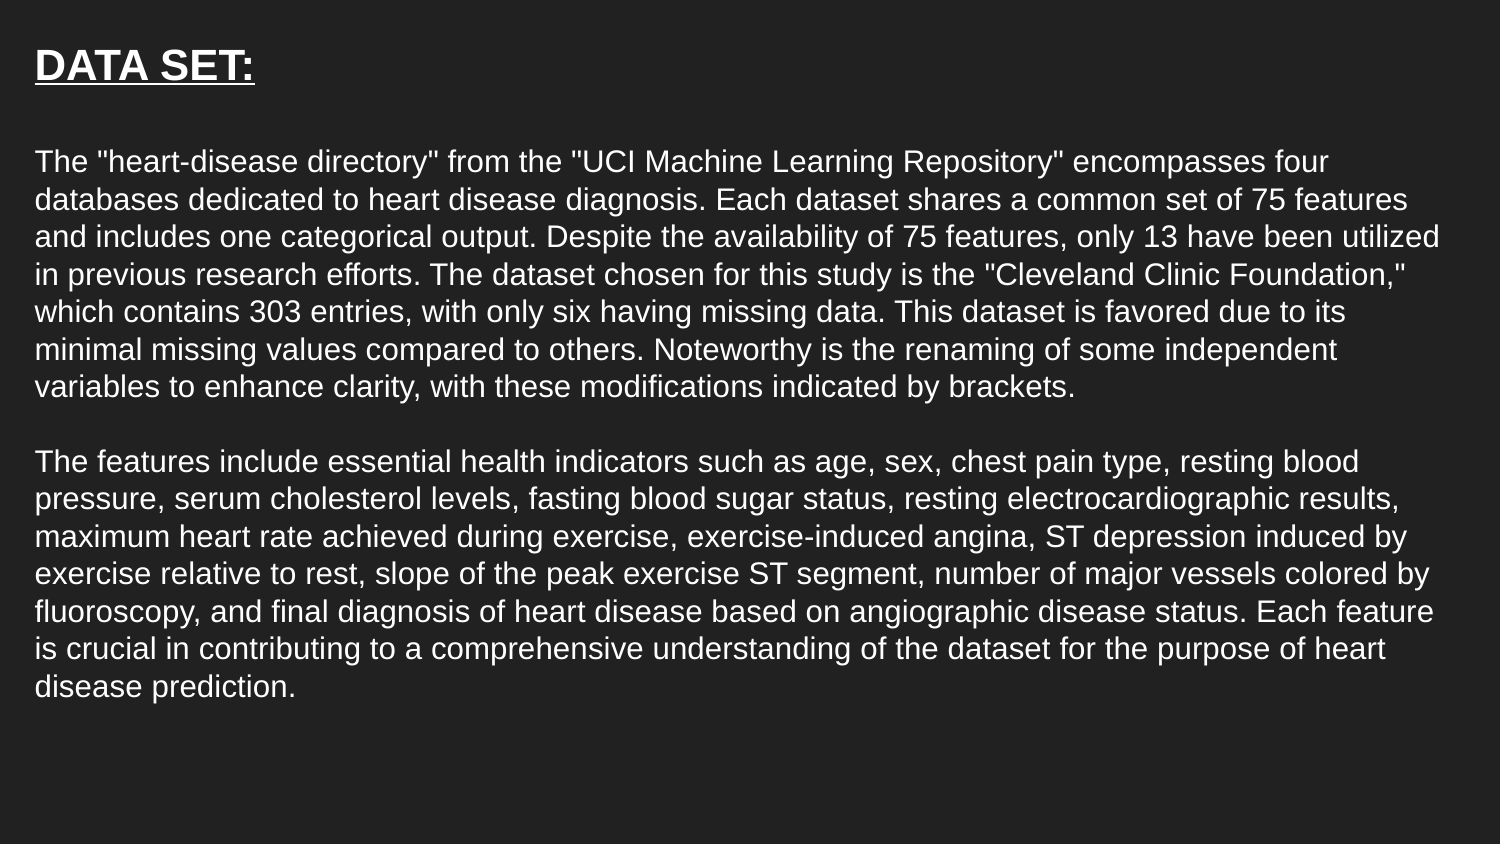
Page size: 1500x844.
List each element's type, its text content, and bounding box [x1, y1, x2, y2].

text_box DATA SET: The "heart-disease directory" from the "UCI Machine Learning Repository" encompasses four databases dedicated to heart disease diagnosis. Each dataset shares a common set of 75 features and includes one categorical output. Despite the availability of 75 features, only 13 have been utilized in previous research efforts. The dataset chosen for this study is the "Cleveland Clinic Foundation," which contains 303 entries, with only six having missing data. This dataset is favored due to its minimal missing values compared to others. Noteworthy is the renaming of some independent variables to enhance clarity, with these modifications indicated by brackets. The features include essential health indicators such as age, sex, chest pain type, resting blood pressure, serum cholesterol levels, fasting blood sugar status, resting electrocardiographic results, maximum heart rate achieved during exercise, exercise-induced angina, ST depression induced by exercise relative to rest, slope of the peak exercise ST segment, number of major vessels colored by fluoroscopy, and final diagnosis of heart disease based on angiographic disease status. Each feature is crucial in contributing to a comprehensive understanding of the dataset for the purpose of heart disease prediction. [19, 21, 1480, 826]
text_box [861, 564, 1459, 689]
